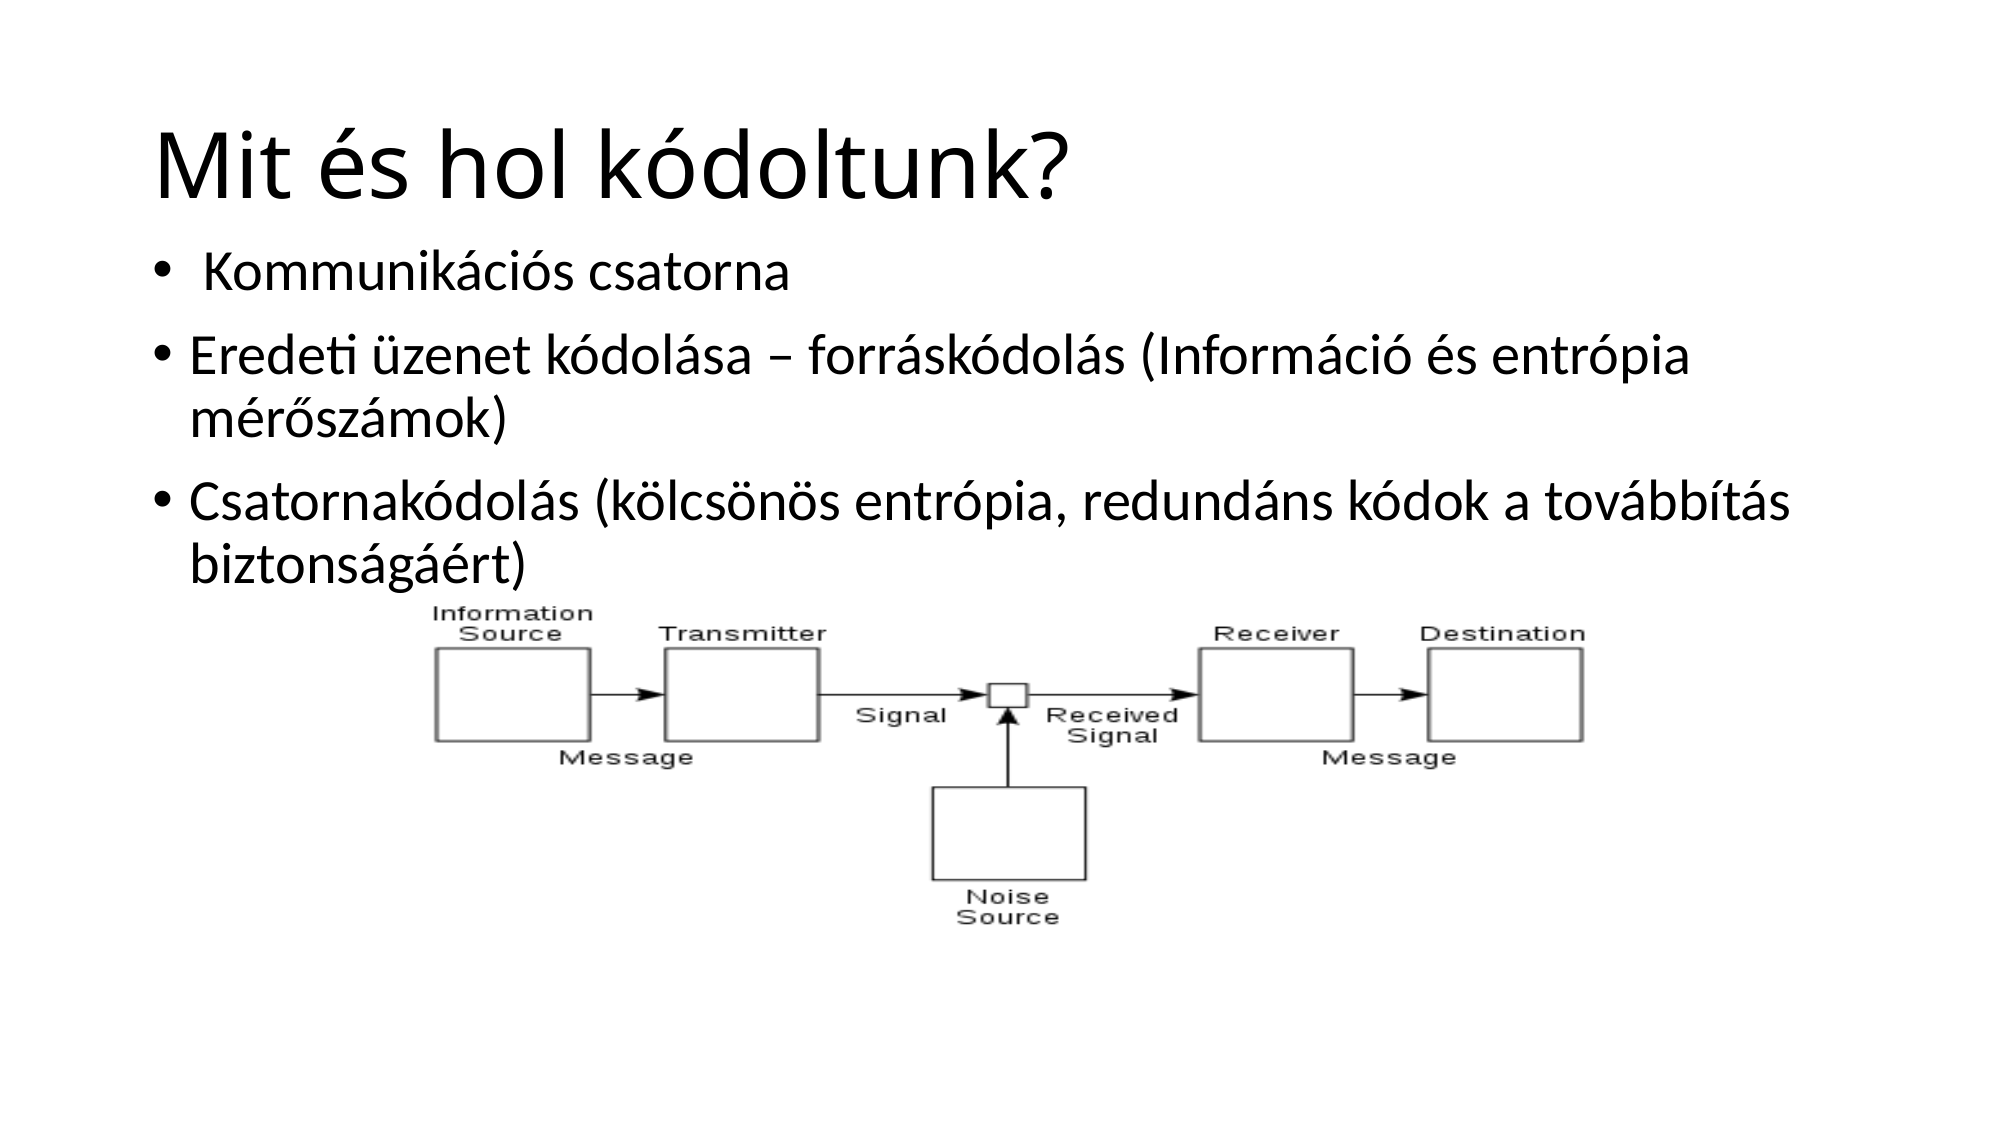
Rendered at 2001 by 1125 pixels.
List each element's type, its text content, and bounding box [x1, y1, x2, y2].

picture [430, 605, 1590, 926]
list Kommunikációs csatorna Eredeti üzenet kódolása – forráskódolás (Információ és entrópia mérőszámok) Csatornakódolás (kölcsönös entrópia, redundáns kódok a továbbítás biztonságáért) [137, 232, 1863, 1014]
title Mit és hol kódoltunk? [137, 59, 1863, 232]
